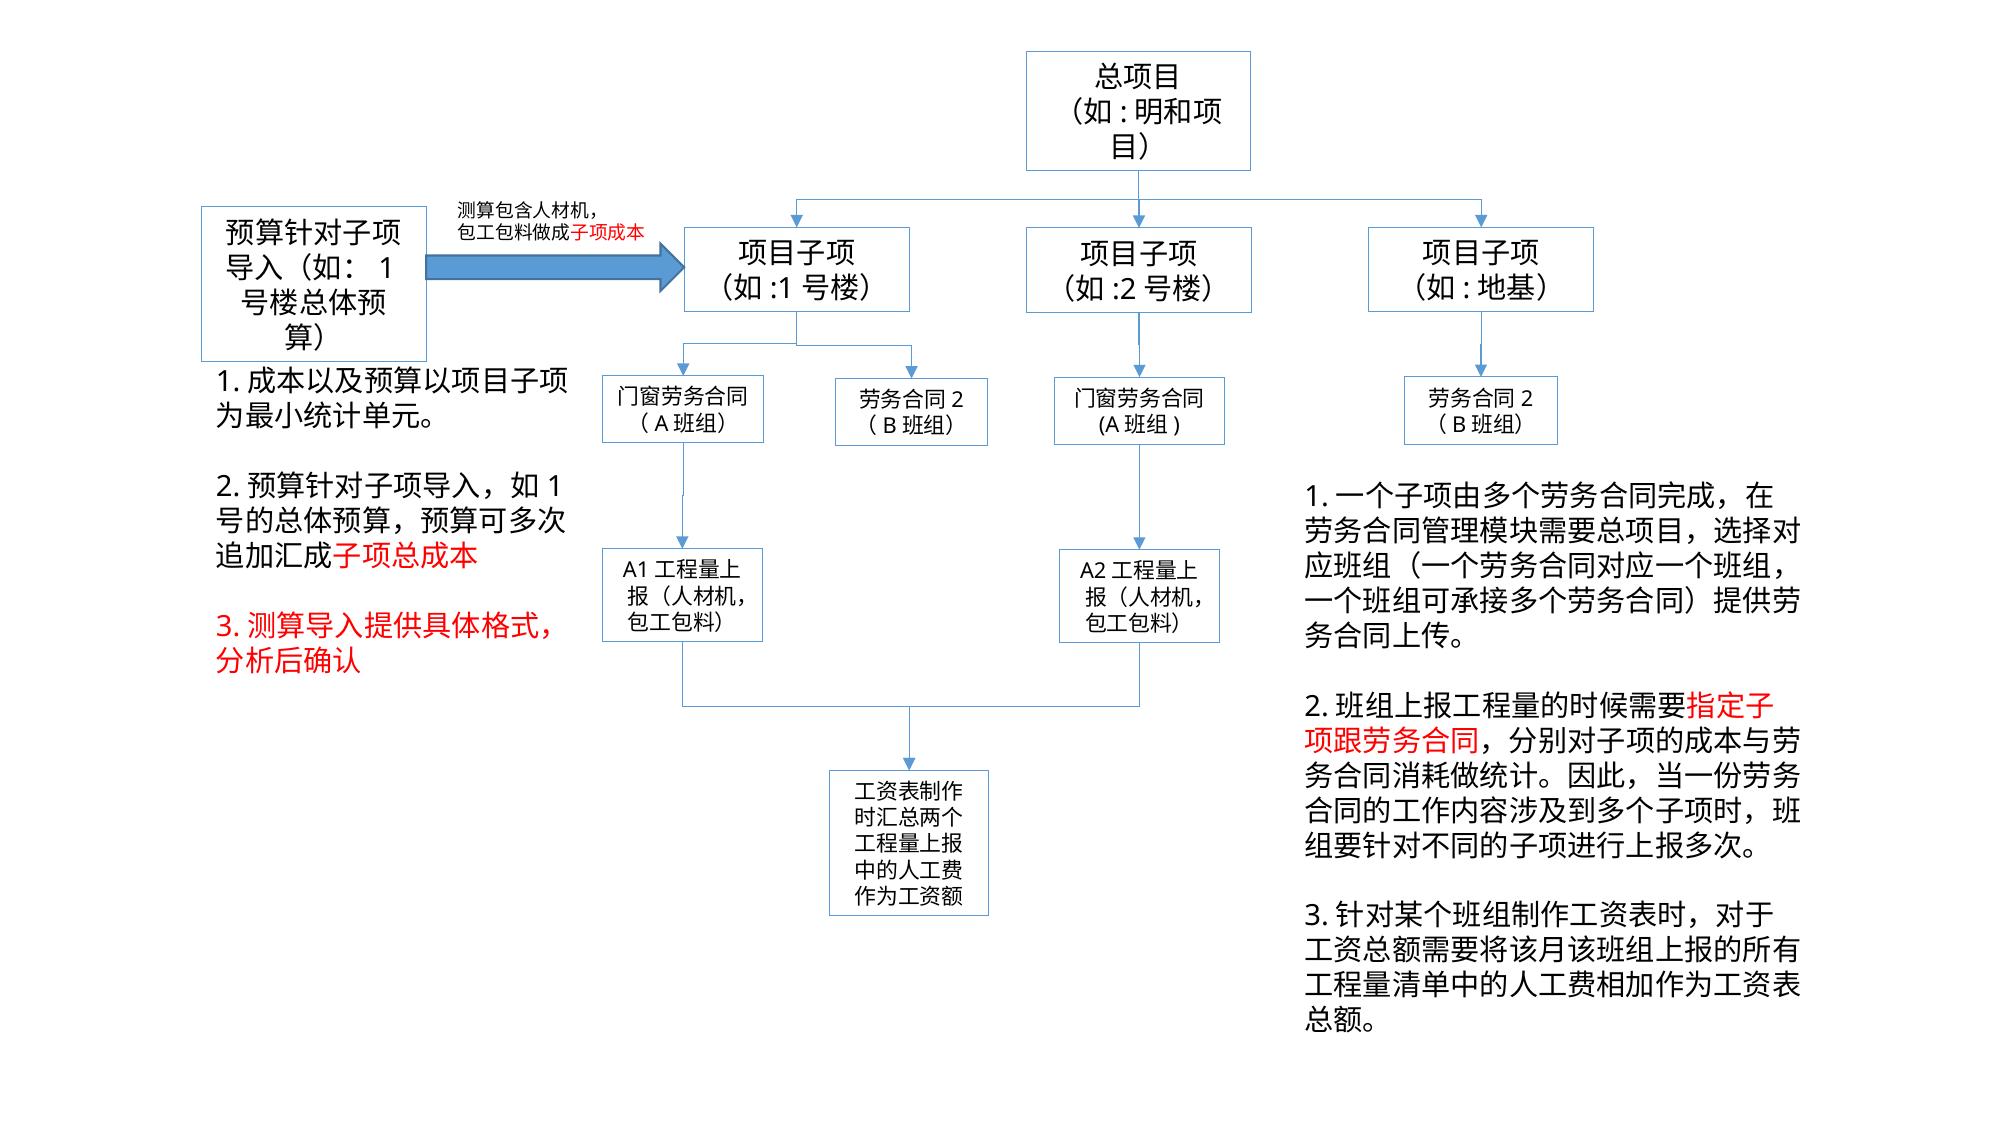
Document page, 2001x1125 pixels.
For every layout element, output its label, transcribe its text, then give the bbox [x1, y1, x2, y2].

text_box 测算包含人材机， 包工包料做成子项成本 [442, 191, 661, 251]
text_box 门窗劳务合同 (A班组) [1054, 377, 1225, 445]
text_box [708, 287, 772, 402]
text_box 预算针对子项导入（如：1号楼总体预算） [201, 206, 427, 355]
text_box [1264, 10, 1355, 354]
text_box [922, 11, 1013, 354]
text_box A1工程量上报（人材机，包工包料） [602, 548, 763, 642]
text_box 1.一个子项由多个劳务合同完成，在劳务合同管理模块需要总项目，选择对应班组（一个劳务合同对应一个班组，一个班组可承接多个劳务合同）提供劳务合同上传。 2.班组上报工程量的时候需要指定子项跟劳务合同，分别对子项的成本与劳务合同消耗做统计。因此，当一份劳务合同的工作内容涉及到多个子项时，班组要针对不同的子项进行上报多次。 3.针对某个班组制作工资表时，对于工资总额需要将该月该班组上报的所有工程量清单中的人工费相加作为工资表总额。 [1289, 469, 1818, 1044]
text_box 劳务合同2 （B班组） [1404, 376, 1558, 445]
text_box 门窗劳务合同 （A班组） [602, 375, 764, 443]
text_box 总项目 （如:明和项目） [1026, 51, 1251, 171]
text_box A2工程量上报（人材机，包工包料） [1059, 549, 1220, 643]
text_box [961, 592, 1088, 823]
text_box 项目子项 （如:地基） [1368, 227, 1594, 312]
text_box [732, 593, 860, 821]
text_box 劳务合同2 （B班组） [835, 378, 988, 446]
text_box 项目子项 （如:1号楼） [684, 227, 910, 312]
text_box [425, 242, 686, 294]
text_box 工资表制作时汇总两个工程量上报中的人工费作为工资额 [829, 770, 989, 916]
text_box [821, 288, 887, 404]
text_box 项目子项 （如:2号楼） [1026, 227, 1252, 313]
text_box 1.成本以及预算以项目子项为最小统计单元。 2.预算针对子项导入，如1号的总体预算，预算可多次追加汇成子项总成本 3.测算导入提供具体格式，分析后确认 [201, 355, 584, 685]
